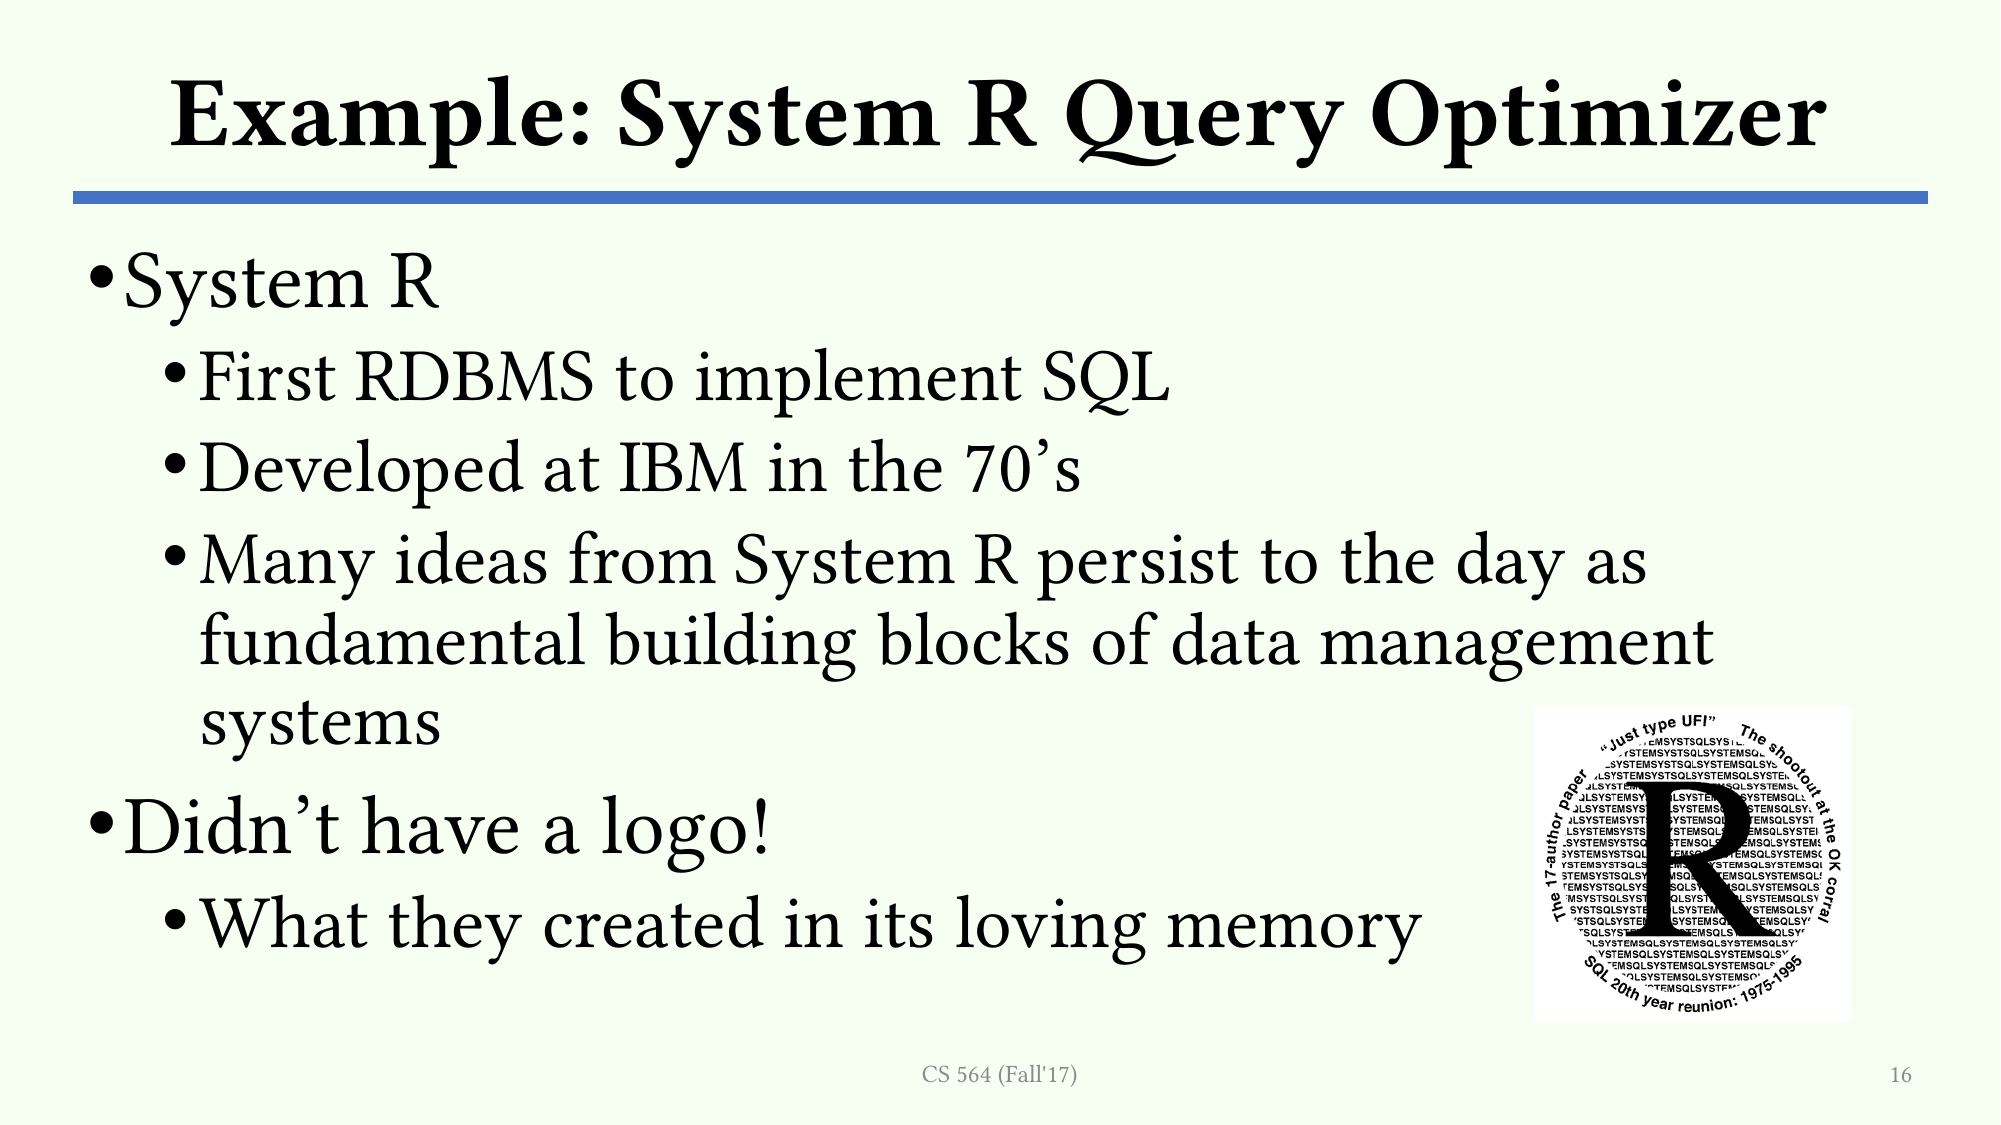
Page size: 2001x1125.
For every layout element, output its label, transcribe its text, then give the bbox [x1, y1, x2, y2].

title Example: System R Query Optimizer [72, 35, 1928, 191]
footer CS 564 (Fall'17) [662, 1042, 1338, 1103]
slide_number 16 [1412, 1042, 1928, 1103]
list System R First RDBMS to implement SQL Developed at IBM in the 70’s Many ideas from System R persist to the day as fundamental building blocks of data management systems Didn’t have a logo! What they created in its loving memory [72, 227, 1928, 1043]
picture [1534, 706, 1851, 1022]
